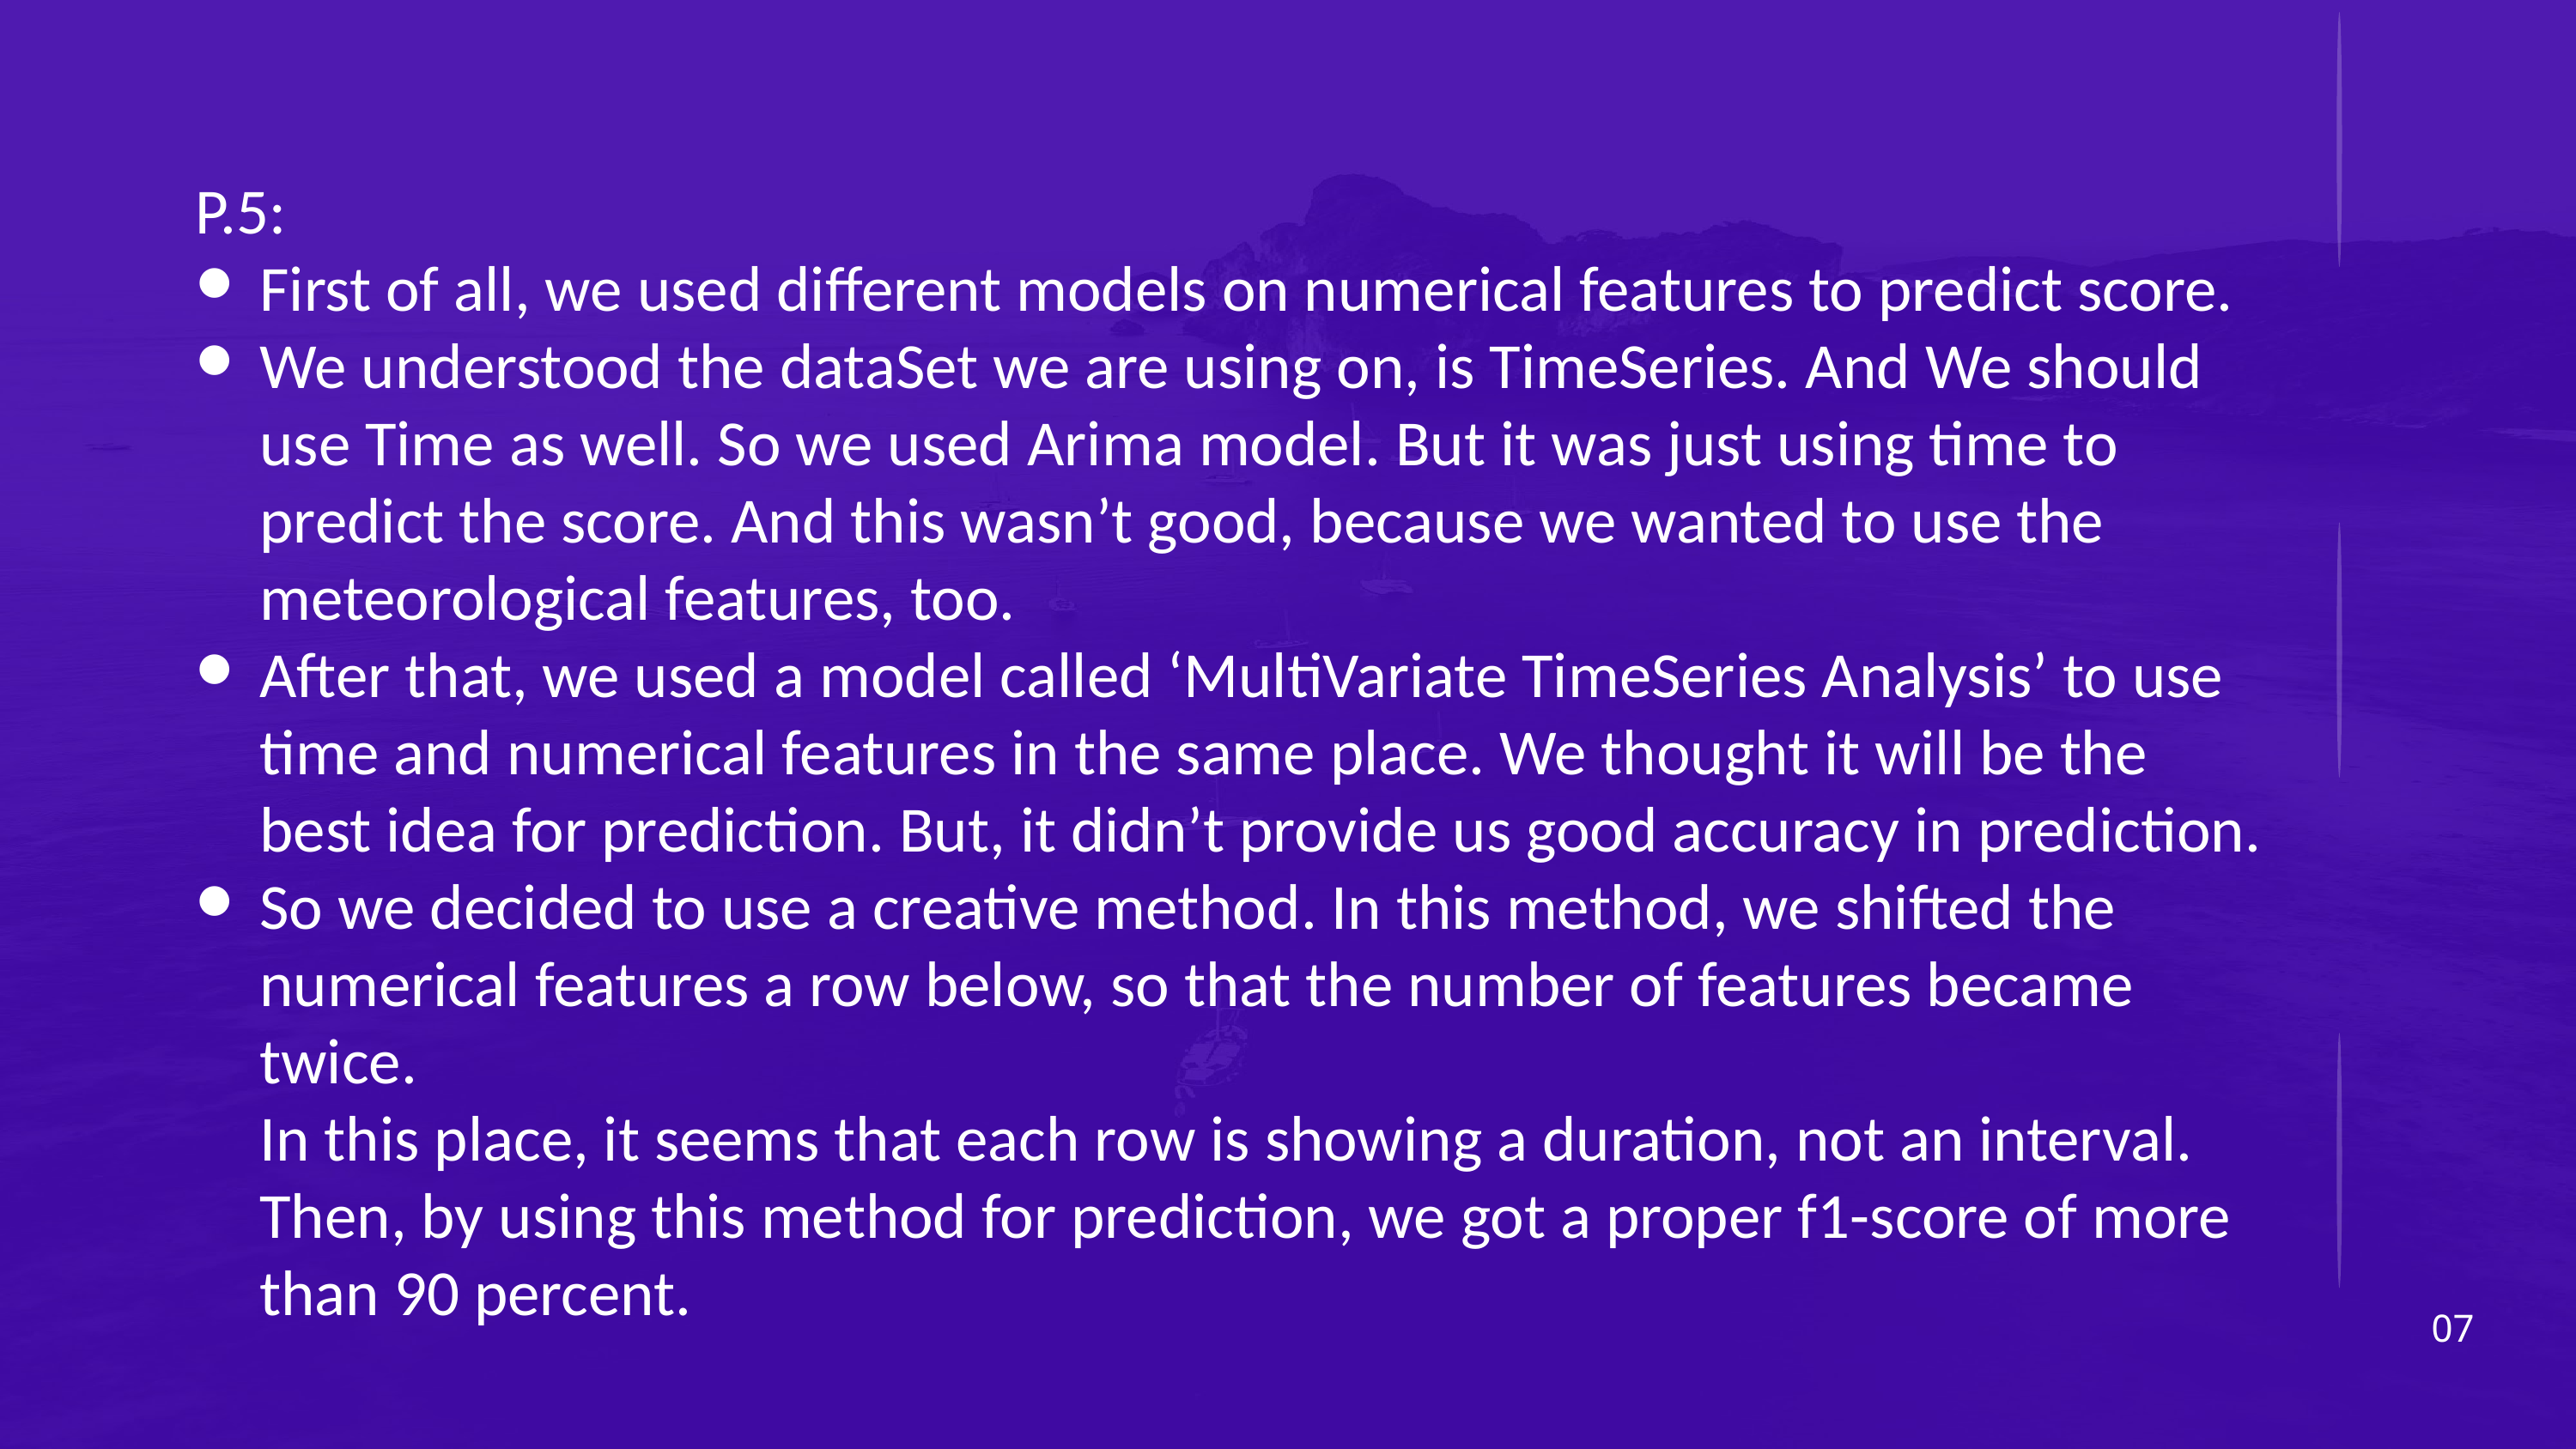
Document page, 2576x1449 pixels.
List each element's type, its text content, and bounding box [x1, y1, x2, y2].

text_box P.5: First of all, we used different models on numerical features to predict score. We understood the dataSet we are using on, is TimeSeries. And We should use Time as well. So we used Arima model. But it was just using time to predict the score. And this wasn’t good, because we wanted to use the meteorological features, too. After that, we used a model called ‘MultiVariate TimeSeries Analysis’ to use time and numerical features in the same place. We thought it will be the best idea for prediction. But, it didn’t provide us good accuracy in prediction. So we decided to use a creative method. In this method, we shifted the numerical features a row below, so that the number of features became twice. In this place, it seems that each row is showing a duration, not an interval. Then, by using this method for prediction, we got a proper f1-score of more than 90 percent. [182, 162, 2287, 1412]
text_box [2336, 1033, 2342, 1288]
text_box [2336, 11, 2342, 268]
text_box 07 [2366, 1274, 2540, 1363]
text_box [2336, 522, 2342, 778]
picture [0, 0, 2576, 1449]
